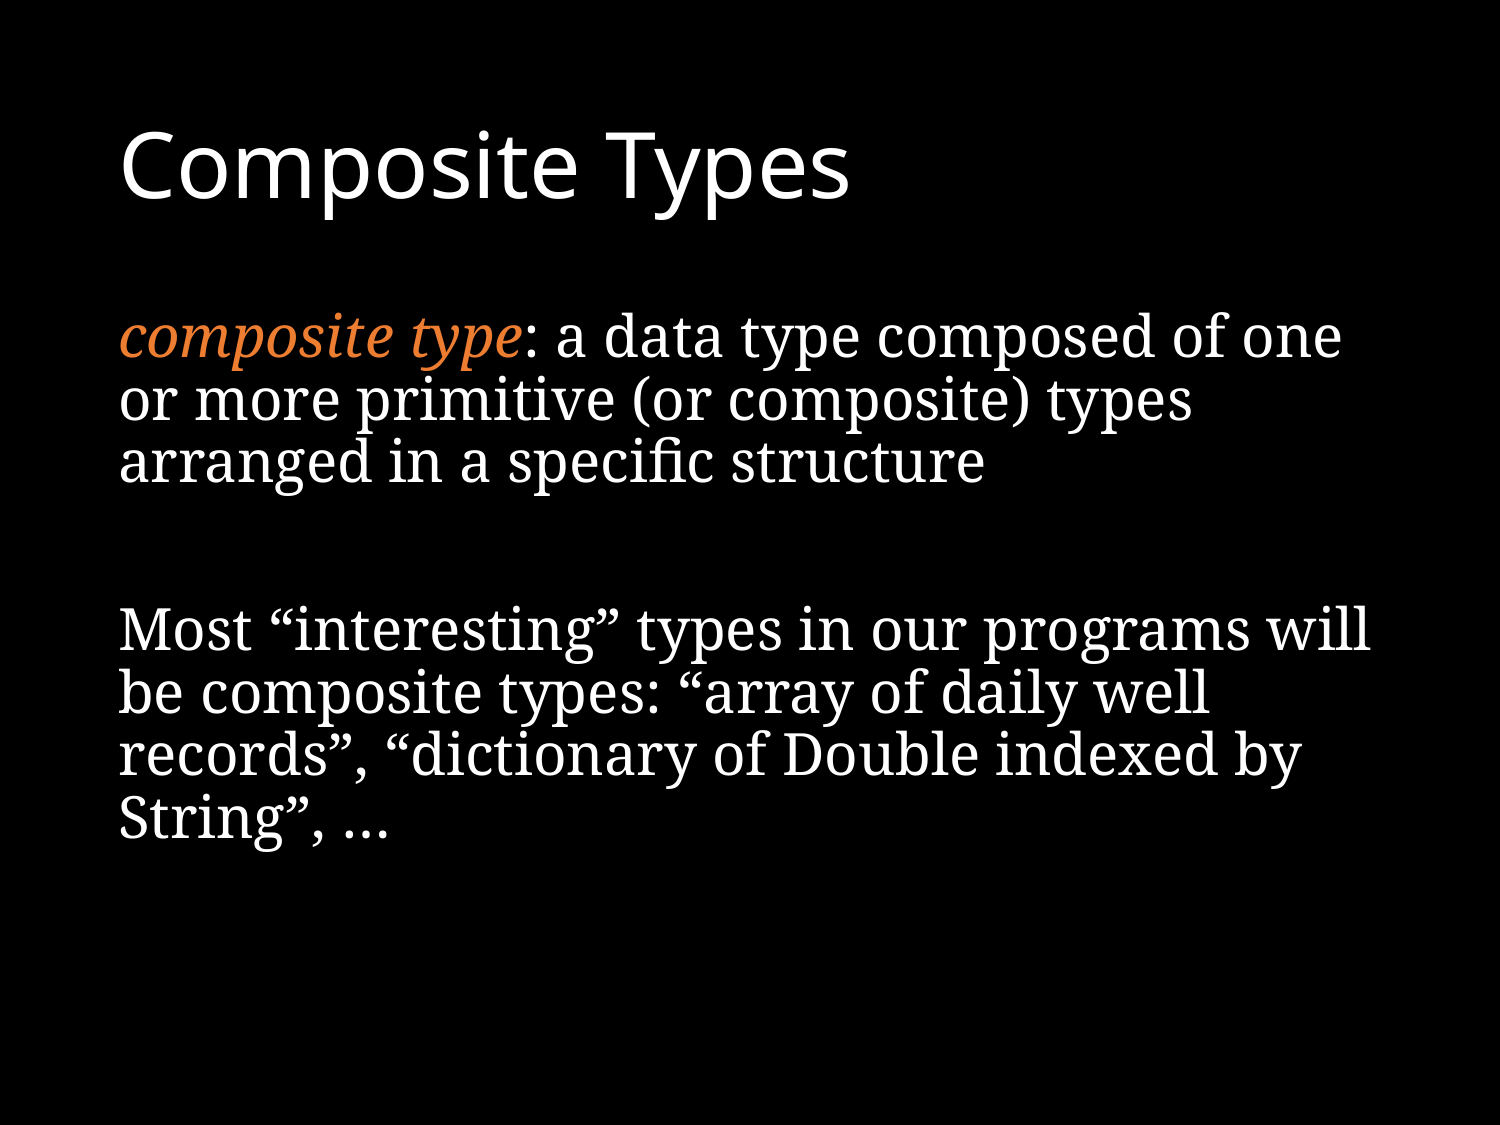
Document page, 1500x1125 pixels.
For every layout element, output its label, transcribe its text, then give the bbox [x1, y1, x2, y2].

title Composite Types [103, 59, 1397, 278]
list composite type: a data type composed of one or more primitive (or composite) types arranged in a specific structure Most “interesting” types in our programs will be composite types: “array of daily well records”, “dictionary of Double indexed by String”, … [103, 299, 1397, 1014]
